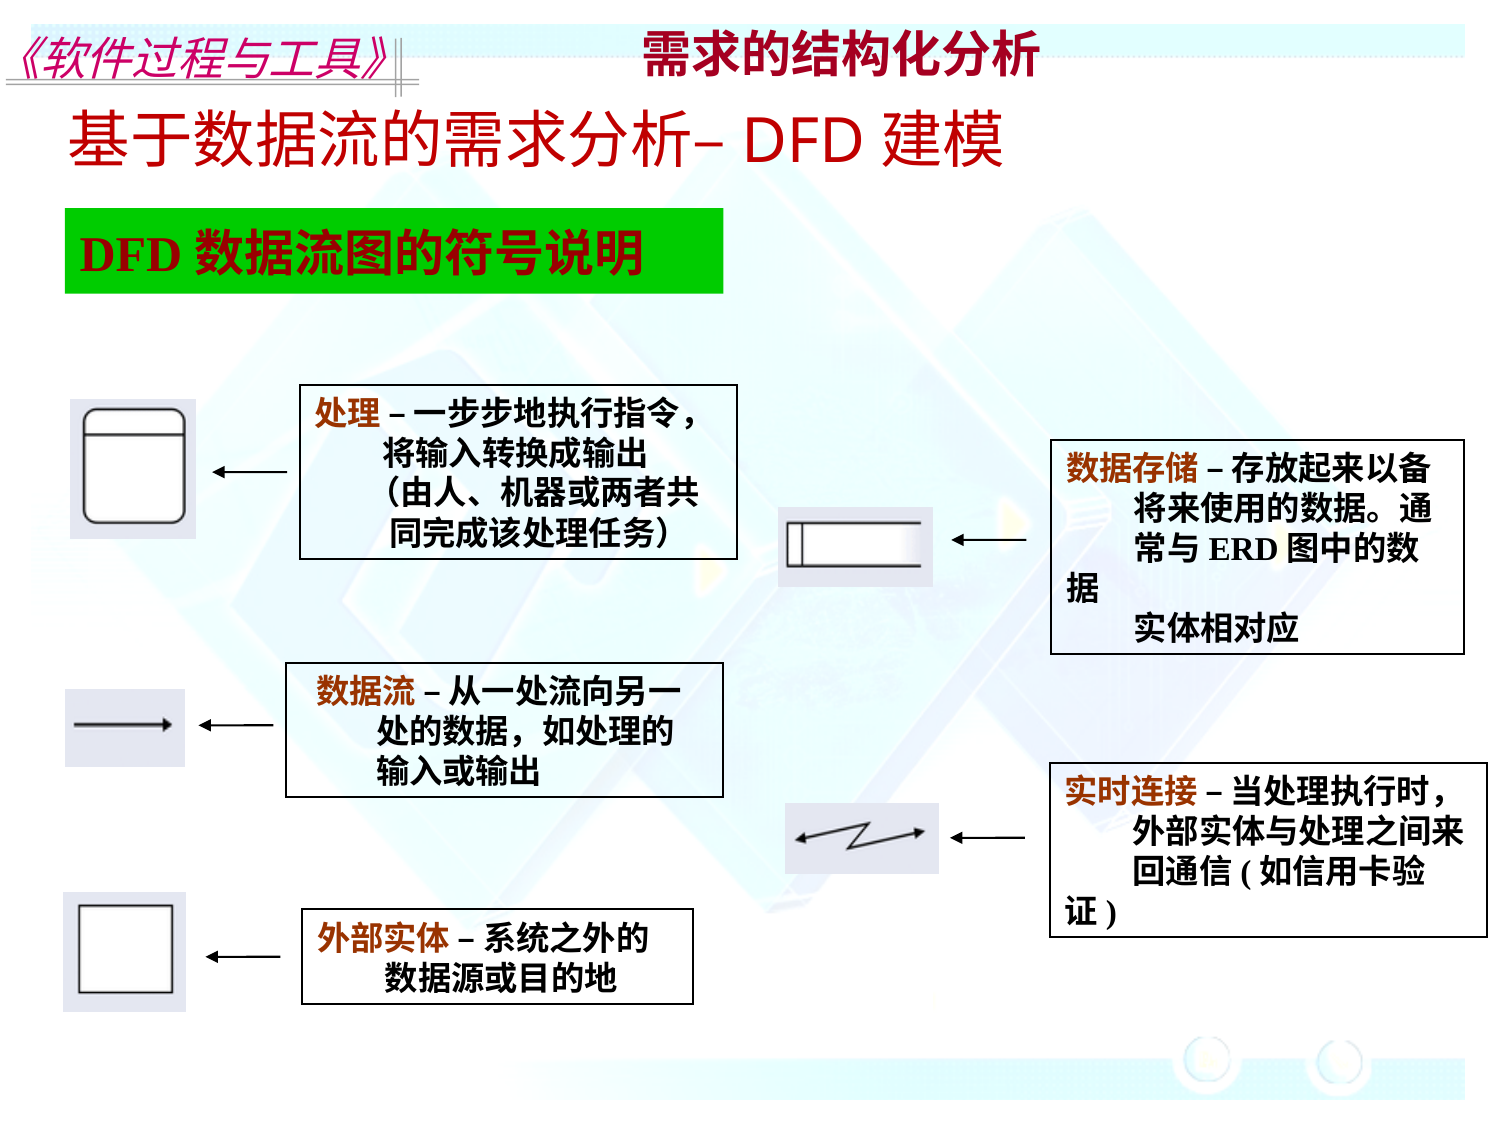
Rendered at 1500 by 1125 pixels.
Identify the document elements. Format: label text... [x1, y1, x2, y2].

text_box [63, 892, 693, 1012]
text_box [778, 439, 1464, 618]
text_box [64, 662, 724, 801]
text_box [785, 762, 1488, 901]
text_box 需求的结构化分析 [389, 15, 1294, 89]
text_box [70, 384, 738, 563]
text_box DFD数据流图的符号说明 [64, 208, 724, 294]
text_box 基于数据流的需求分析–DFD建模 [53, 89, 1405, 185]
